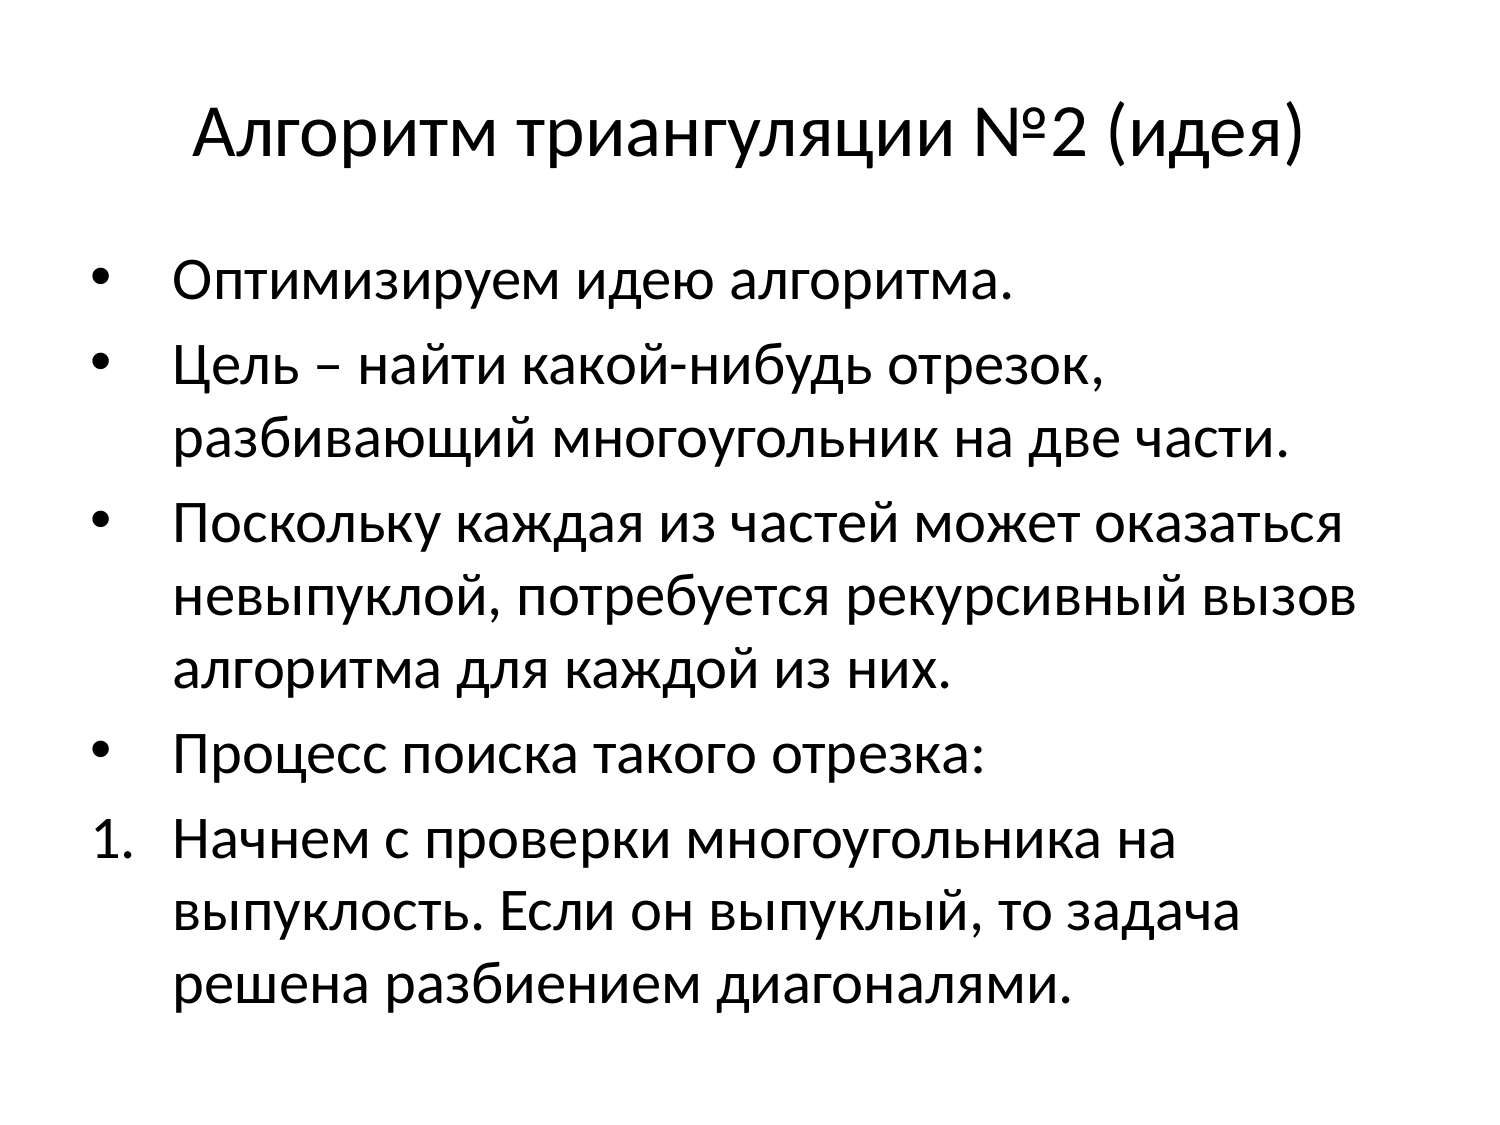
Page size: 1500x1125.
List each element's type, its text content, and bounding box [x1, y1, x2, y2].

title Алгоритм триангуляции №2 (идея) [75, 45, 1425, 209]
list Оптимизируем идею алгоритма. Цель – найти какой-нибудь отрезок, разбивающий многоугольник на две части. Поскольку каждая из частей может оказаться невыпуклой, потребуется рекурсивный вызов алгоритма для каждой из них. Процесс поиска такого отрезка: Начнем с проверки многоугольника на выпуклость. Если он выпуклый, то задача решена разбиением диагоналями. [75, 231, 1425, 1035]
